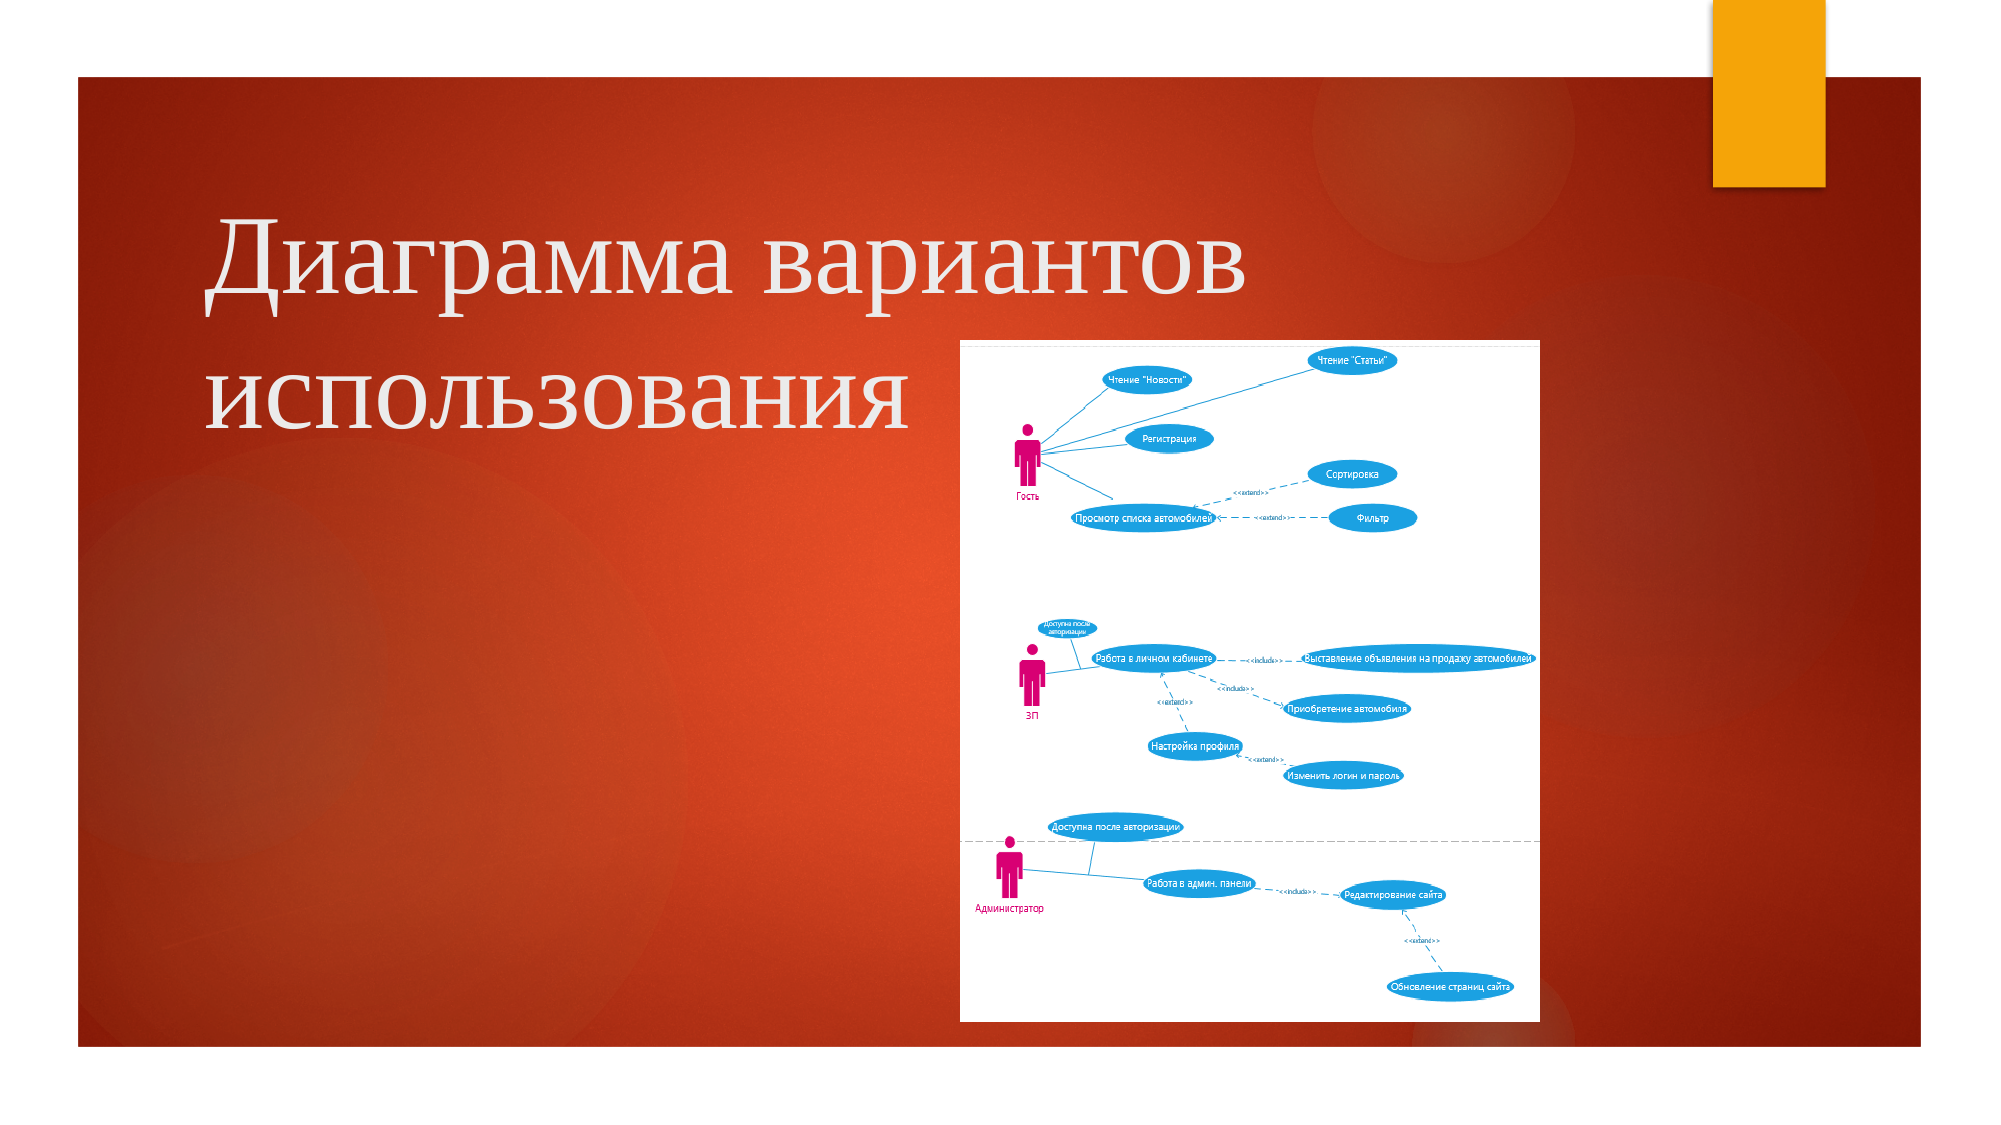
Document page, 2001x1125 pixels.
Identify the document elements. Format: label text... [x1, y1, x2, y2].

title Диаграмма вариантов использования [189, 169, 1638, 459]
picture [960, 339, 1540, 1022]
